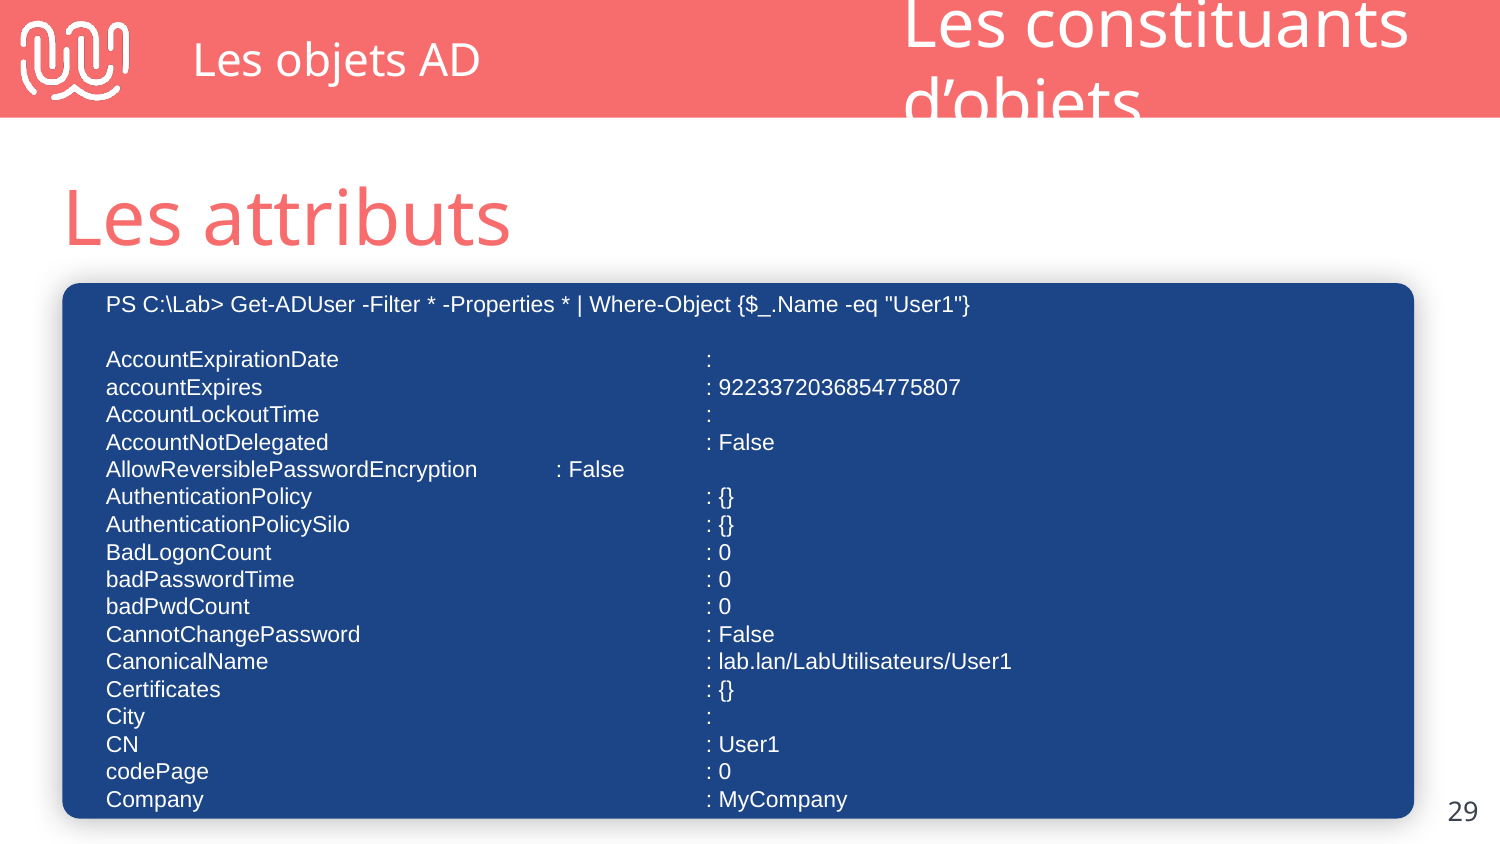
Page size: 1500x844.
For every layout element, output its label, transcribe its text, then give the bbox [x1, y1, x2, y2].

slide_number ‹#› [1403, 779, 1494, 844]
subtitle Les constituants d’objets [902, 31, 1479, 91]
title Les attributs [62, 168, 1452, 256]
picture [20, 20, 134, 101]
title Les objets AD [192, 0, 896, 118]
text_box PS C:\Lab> Get-ADUser -Filter * -Properties * | Where-Object {$_.Name -eq "User1"} AccountExpirationDate : accountExpires : 9223372036854775807 AccountLockoutTime : AccountNotDelegated : False AllowReversiblePasswordEncryption : False AuthenticationPolicy : {} AuthenticationPolicySilo : {} BadLogonCount : 0 badPasswordTime : 0 badPwdCount : 0 CannotChangePassword : False CanonicalName : lab.lan/LabUtilisateurs/User1 Certificates : {} City : CN : User1 codePage : 0 Company : MyCompany [62, 283, 1415, 819]
